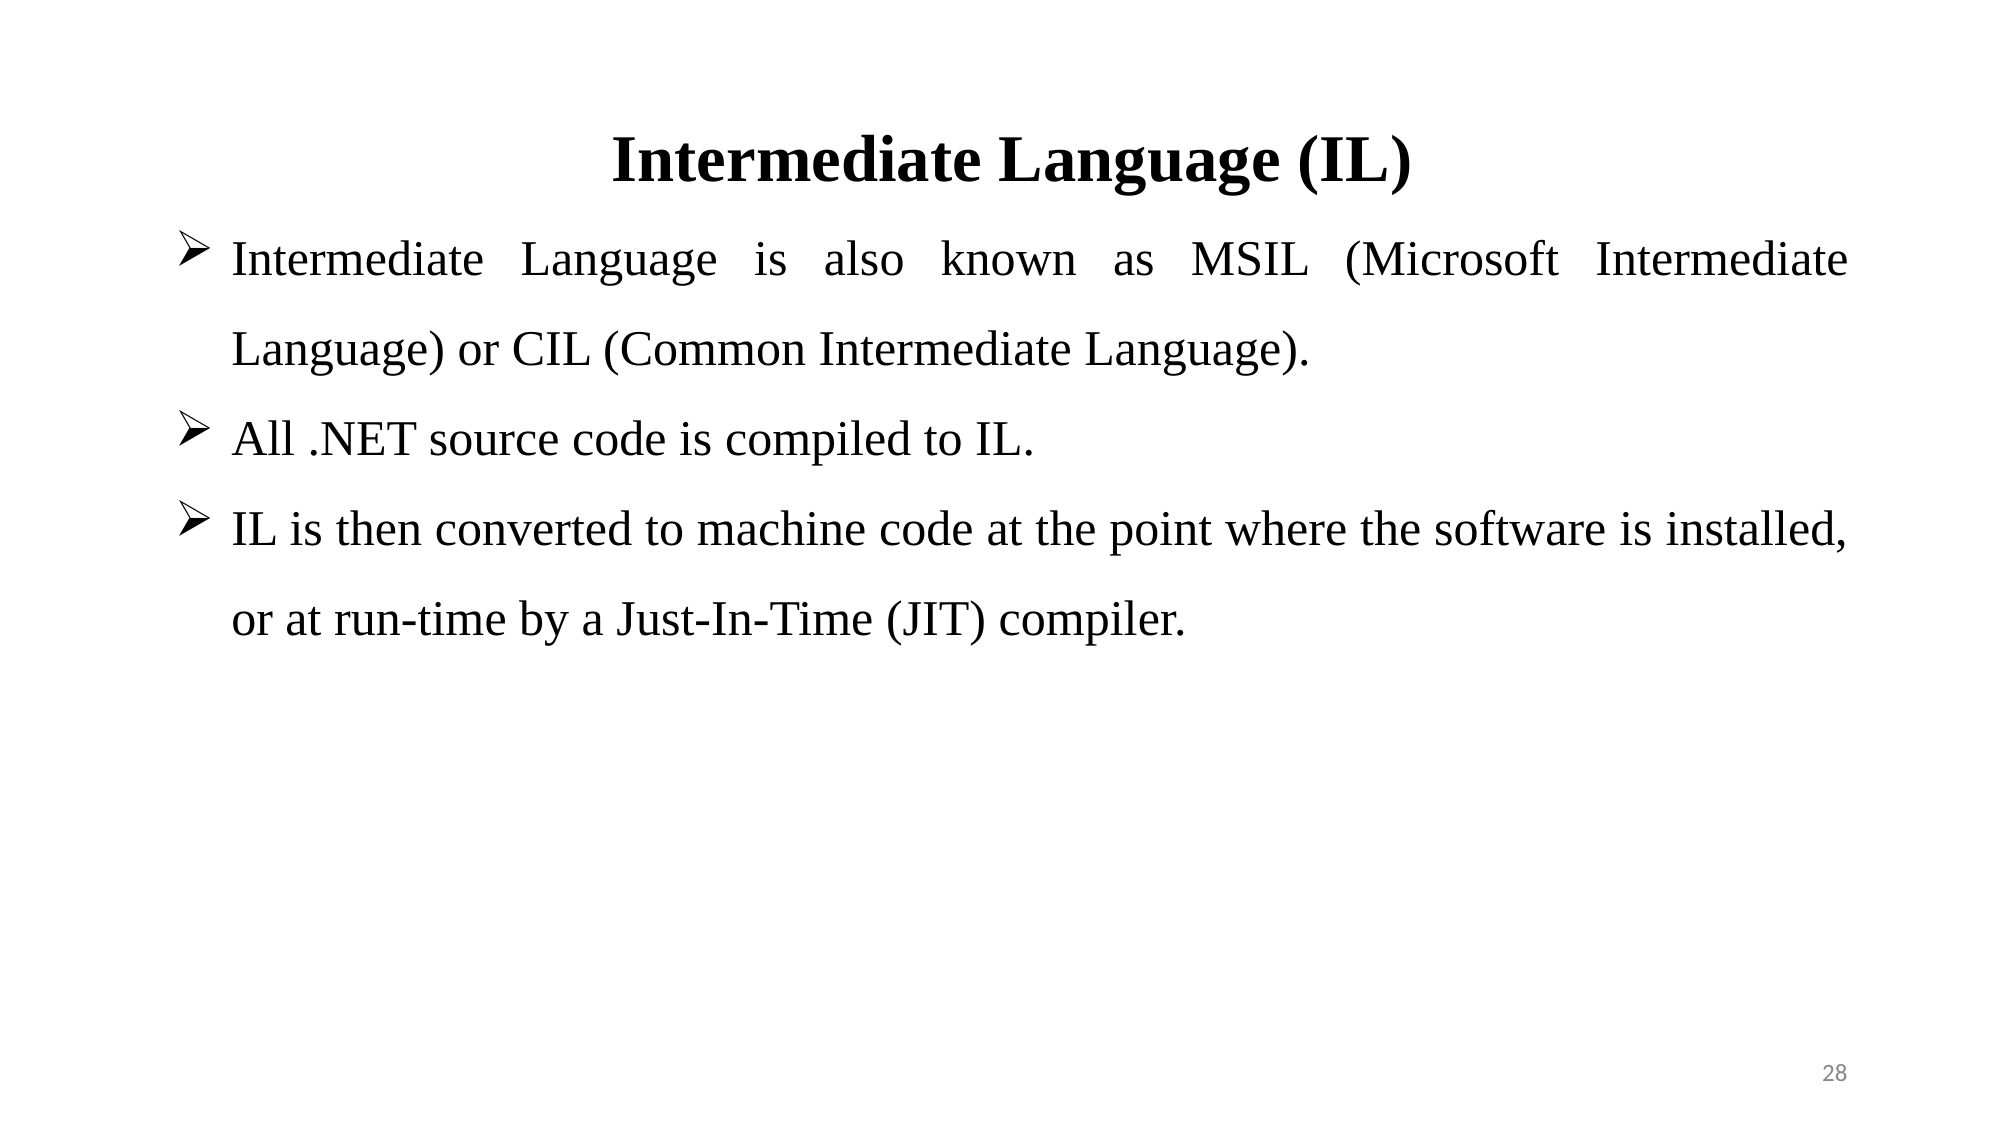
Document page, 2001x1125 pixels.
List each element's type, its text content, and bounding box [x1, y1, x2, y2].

subtitle Intermediate Language (IL) Intermediate Language is also known as MSIL (Microsoft Intermediate Language) or CIL (Common Intermediate Language). All .NET source code is compiled to IL. IL is then converted to machine code at the point where the software is installed, or at run-time by a Just-In-Time (JIT) compiler. [174, 75, 1850, 640]
slide_number 28 [1815, 1060, 1854, 1090]
